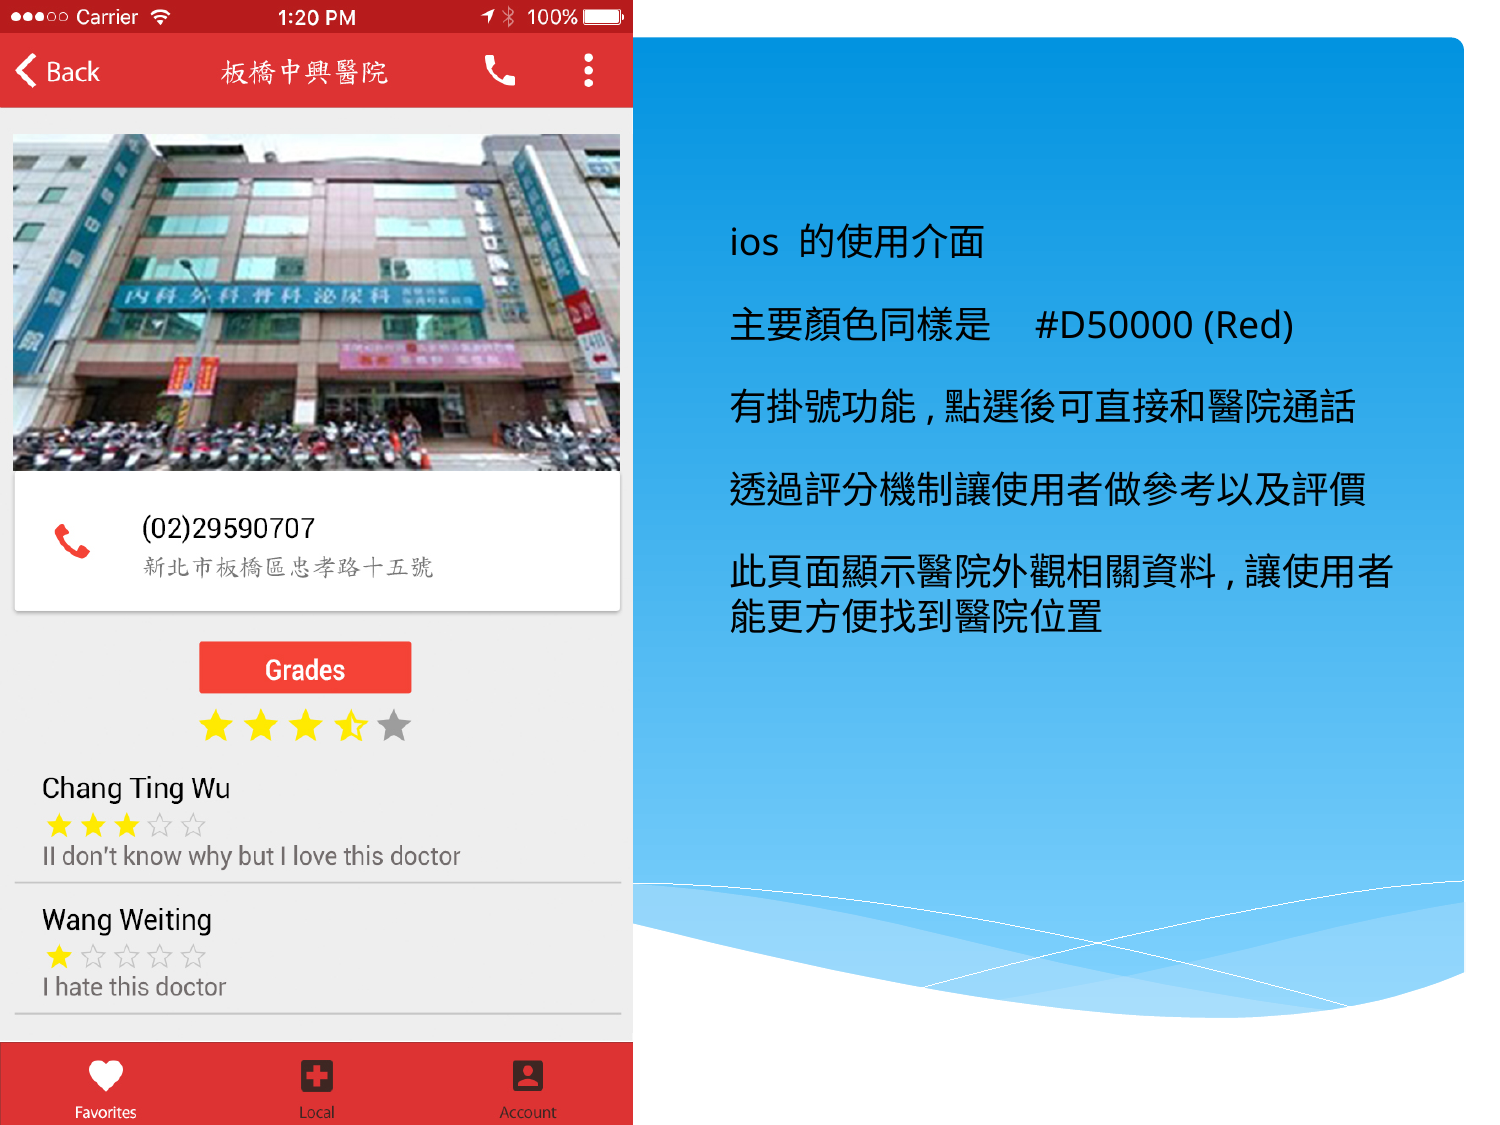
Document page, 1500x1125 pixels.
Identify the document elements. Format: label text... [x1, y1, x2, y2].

picture [0, 0, 633, 1125]
text_box ios 的使用介面 主要顏色同樣是 #D50000 (Red) 有掛號功能,點選後可直接和醫院通話 透過評分機制讓使用者做參考以及評價 此頁面顯示醫院外觀相關資料,讓使用者能更方便找到醫院位置 [714, 210, 1412, 646]
